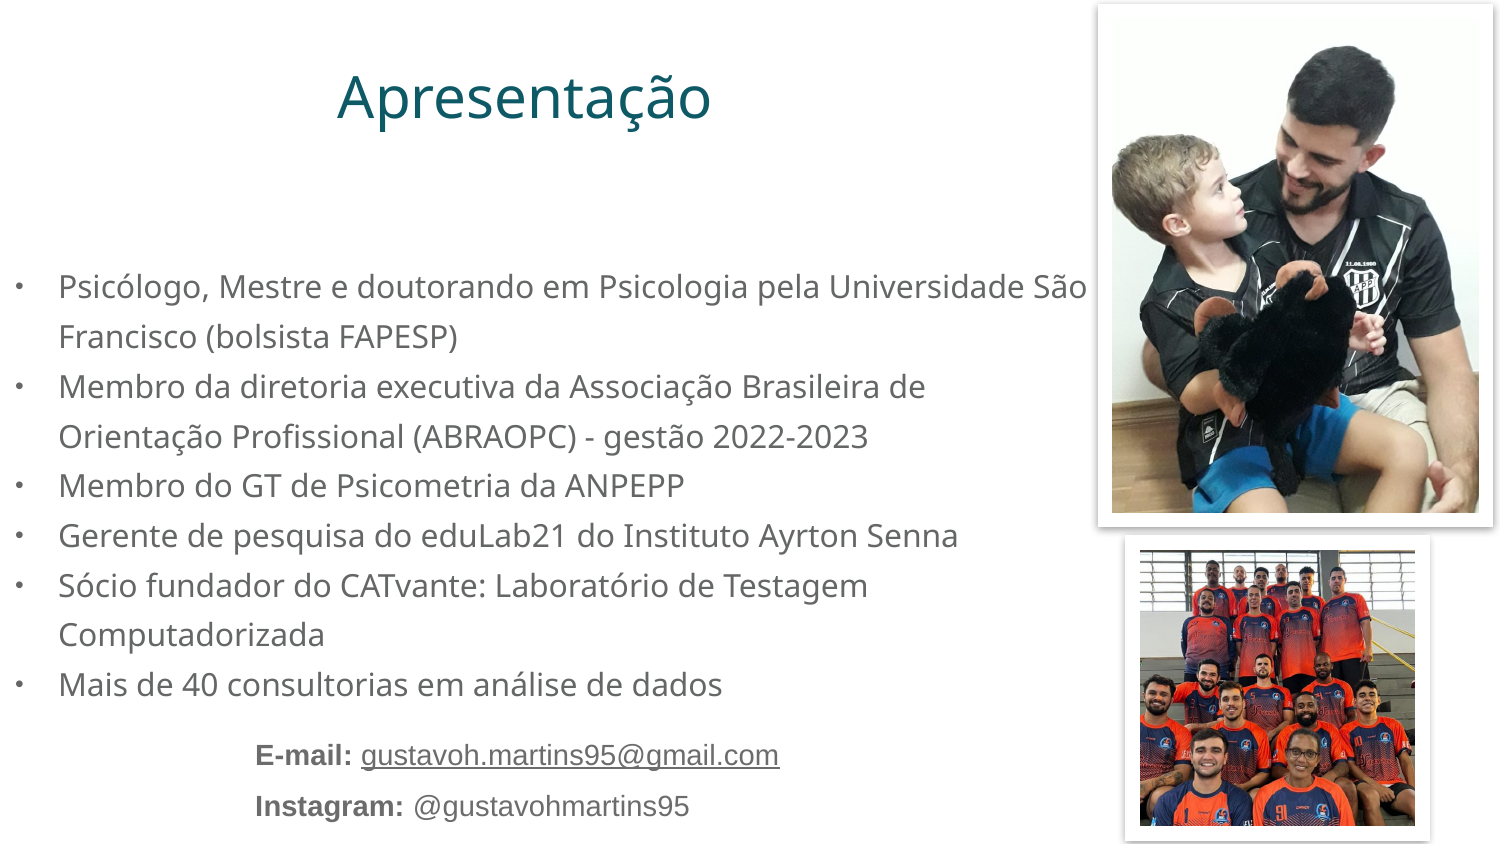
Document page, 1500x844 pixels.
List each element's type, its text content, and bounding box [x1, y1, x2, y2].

picture [1139, 549, 1416, 827]
picture [1112, 17, 1479, 514]
title Apresentação [322, 40, 1092, 191]
text_box E-mail: gustavoh.martins95@gmail.com Instagram: @gustavohmartins95 [240, 734, 1121, 844]
list Psicólogo, Mestre e doutorando em Psicologia pela Universidade São Francisco (bolsista FAPESP) Membro da diretoria executiva da Associação Brasileira de Orientação Profissional (ABRAOPC) - gestão 2022-2023 Membro do GT de Psicometria da ANPEPP Gerente de pesquisa do eduLab21 do Instituto Ayrton Senna Sócio fundador do CATvante: Laboratório de Testagem Computadorizada Mais de 40 consultorias em análise de dados [0, 243, 1113, 721]
